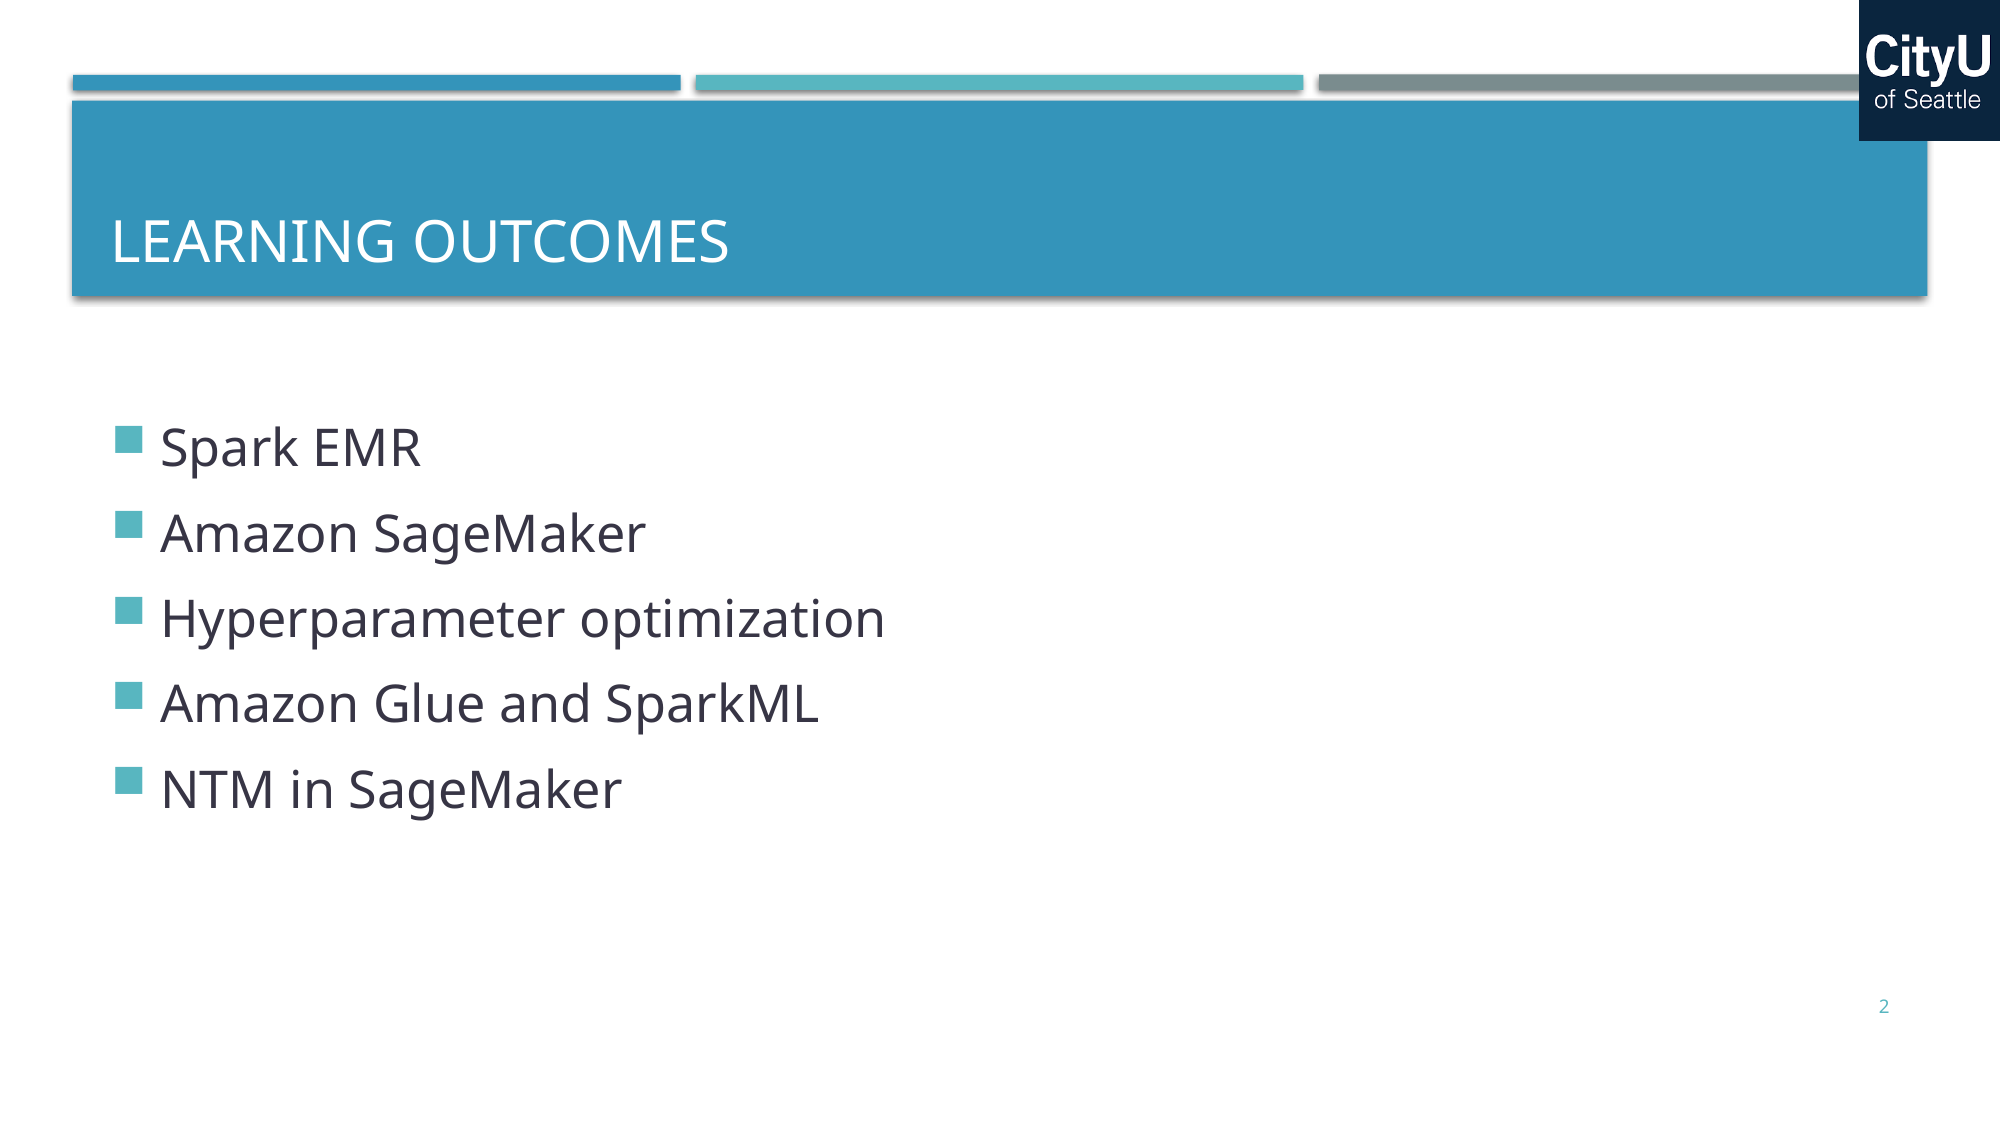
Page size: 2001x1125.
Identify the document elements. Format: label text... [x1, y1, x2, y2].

picture [1858, 0, 2000, 142]
slide_number 2 [1732, 977, 1905, 1037]
title Learning outcomes [95, 115, 1905, 282]
list Spark EMR Amazon SageMaker Hyperparameter optimization Amazon Glue and SparkML NTM in SageMaker [95, 357, 1905, 962]
